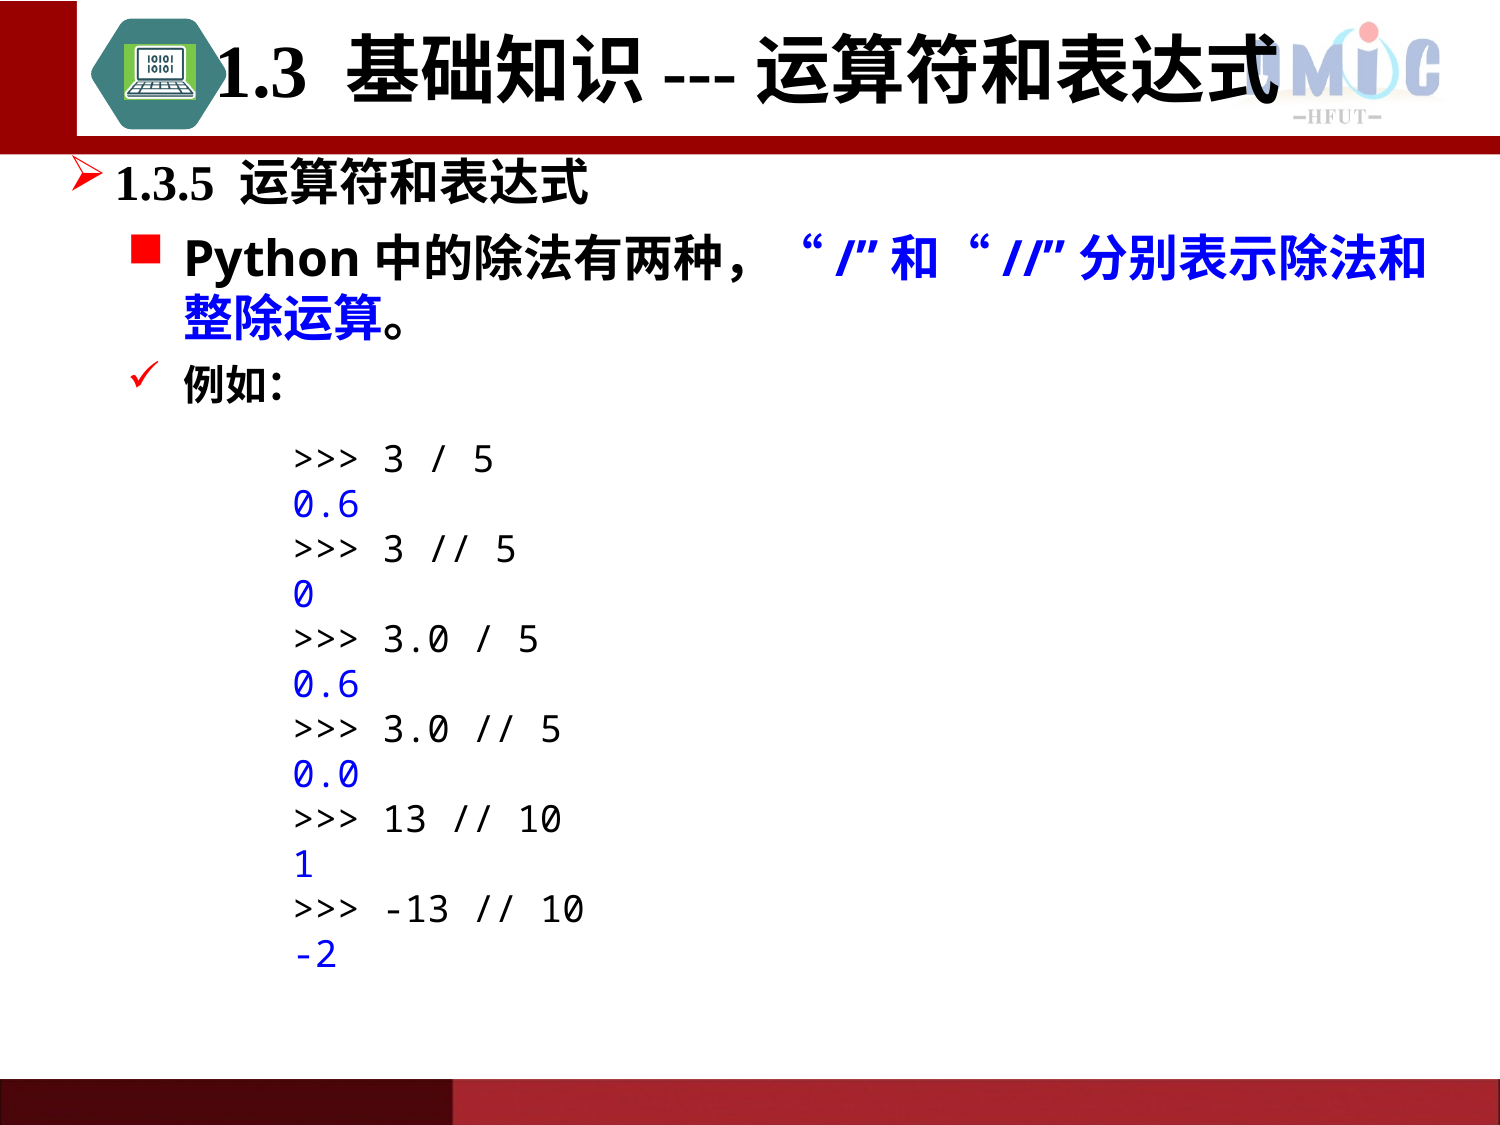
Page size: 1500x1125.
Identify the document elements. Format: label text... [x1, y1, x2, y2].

list Python中的除法有两种，“/”和“//”分别表示除法和整除运算。 例如： [111, 218, 1463, 987]
text_box >>> 3 / 5 0.6 >>> 3 // 5 0 >>> 3.0 / 5 0.6 >>> 3.0 // 5 0.0 >>> 13 // 10 1 >>> -13 // 10 -2 [277, 427, 1028, 983]
picture [0, 1079, 1500, 1125]
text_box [90, 14, 1349, 130]
text_box 1.3.5 运算符和表达式 [53, 142, 981, 218]
table_cell 把整数x转换为二进制串表示形式 [1354, 21, 1472, 132]
